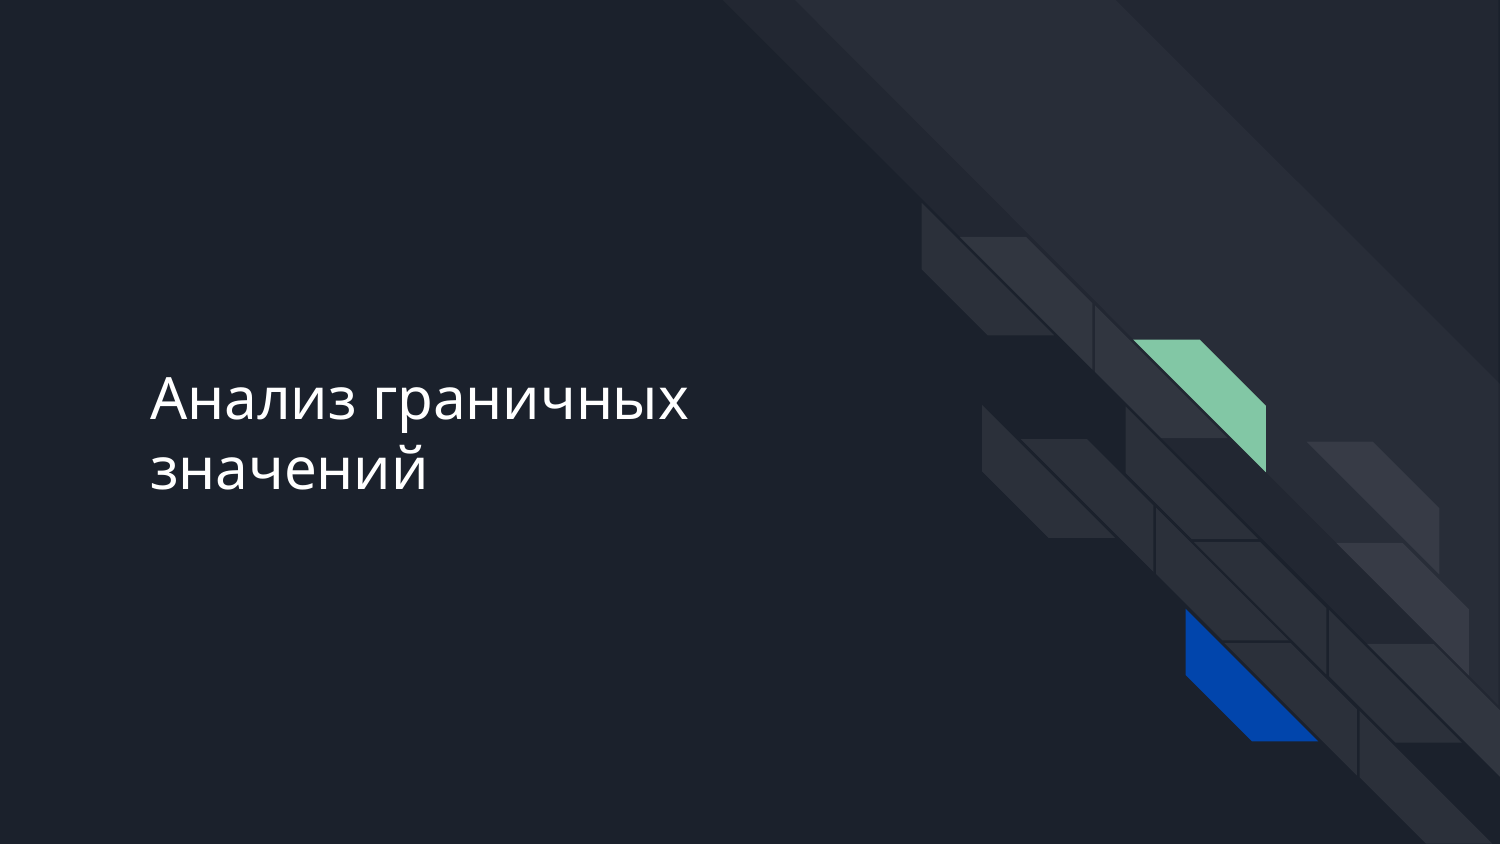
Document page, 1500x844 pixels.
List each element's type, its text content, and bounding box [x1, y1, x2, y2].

title Анализ граничных значений [135, 336, 888, 526]
